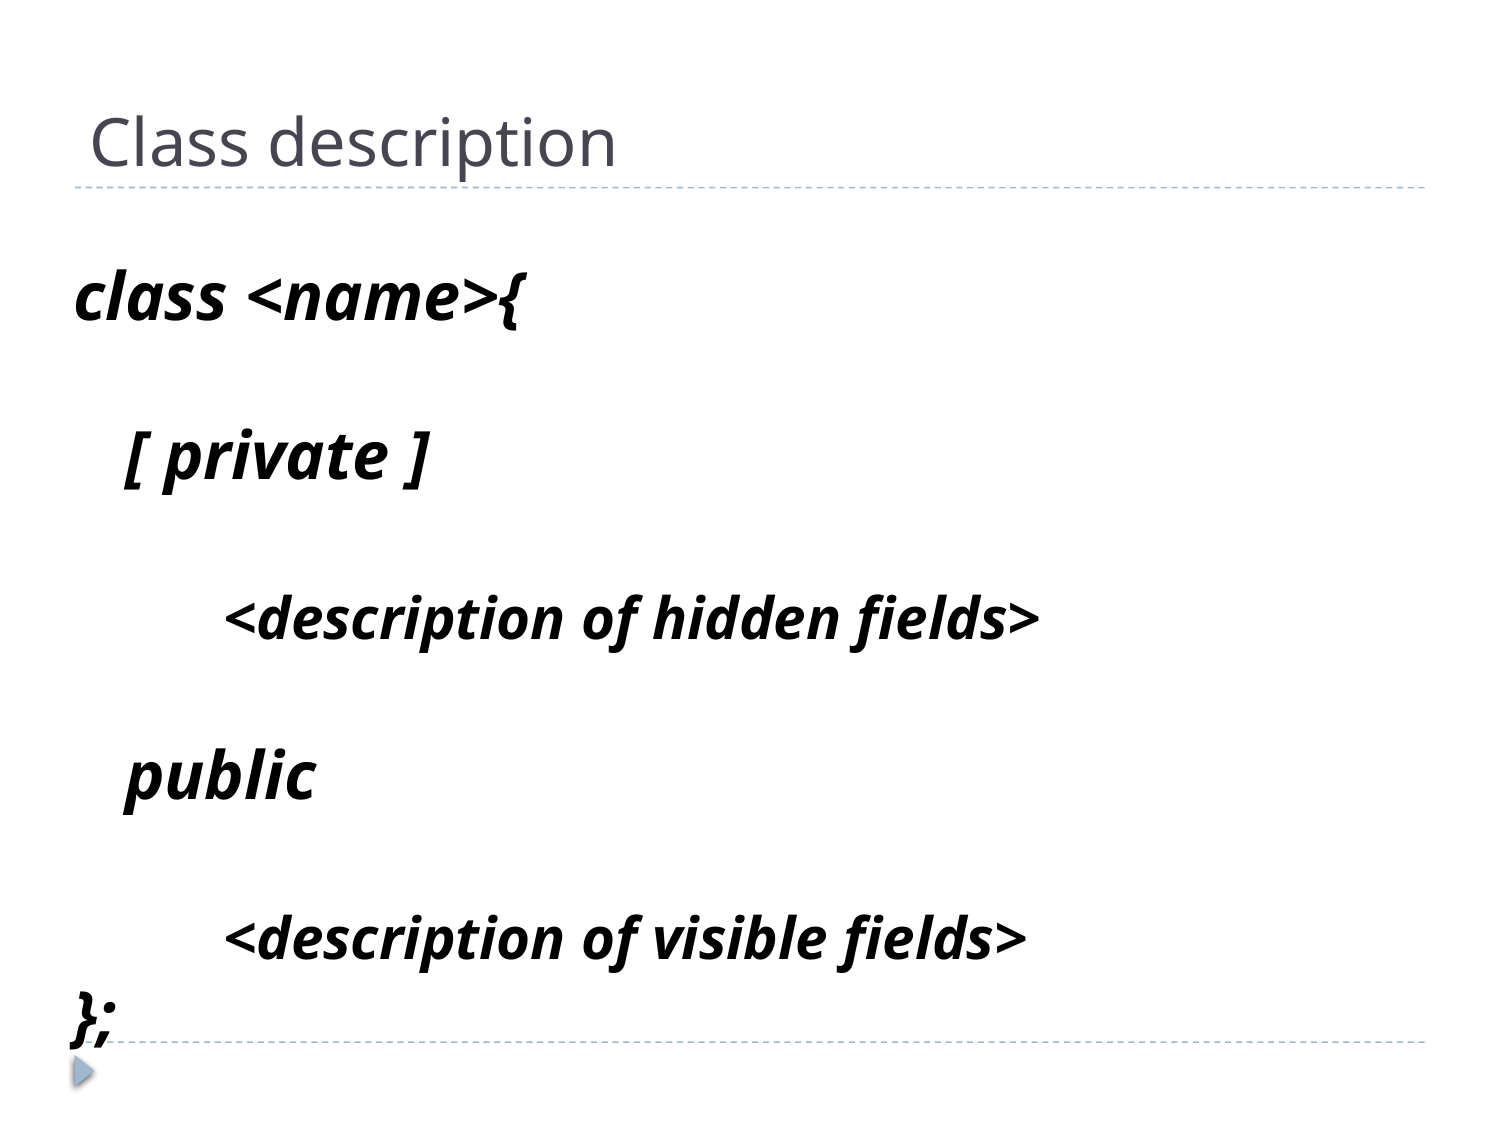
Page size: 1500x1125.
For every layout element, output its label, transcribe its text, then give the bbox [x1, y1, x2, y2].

title Class description [75, 37, 1425, 188]
text_box class <name>{ [ private ] <description of hidden fields> public <description of visible fields> }; [58, 246, 1430, 1061]
